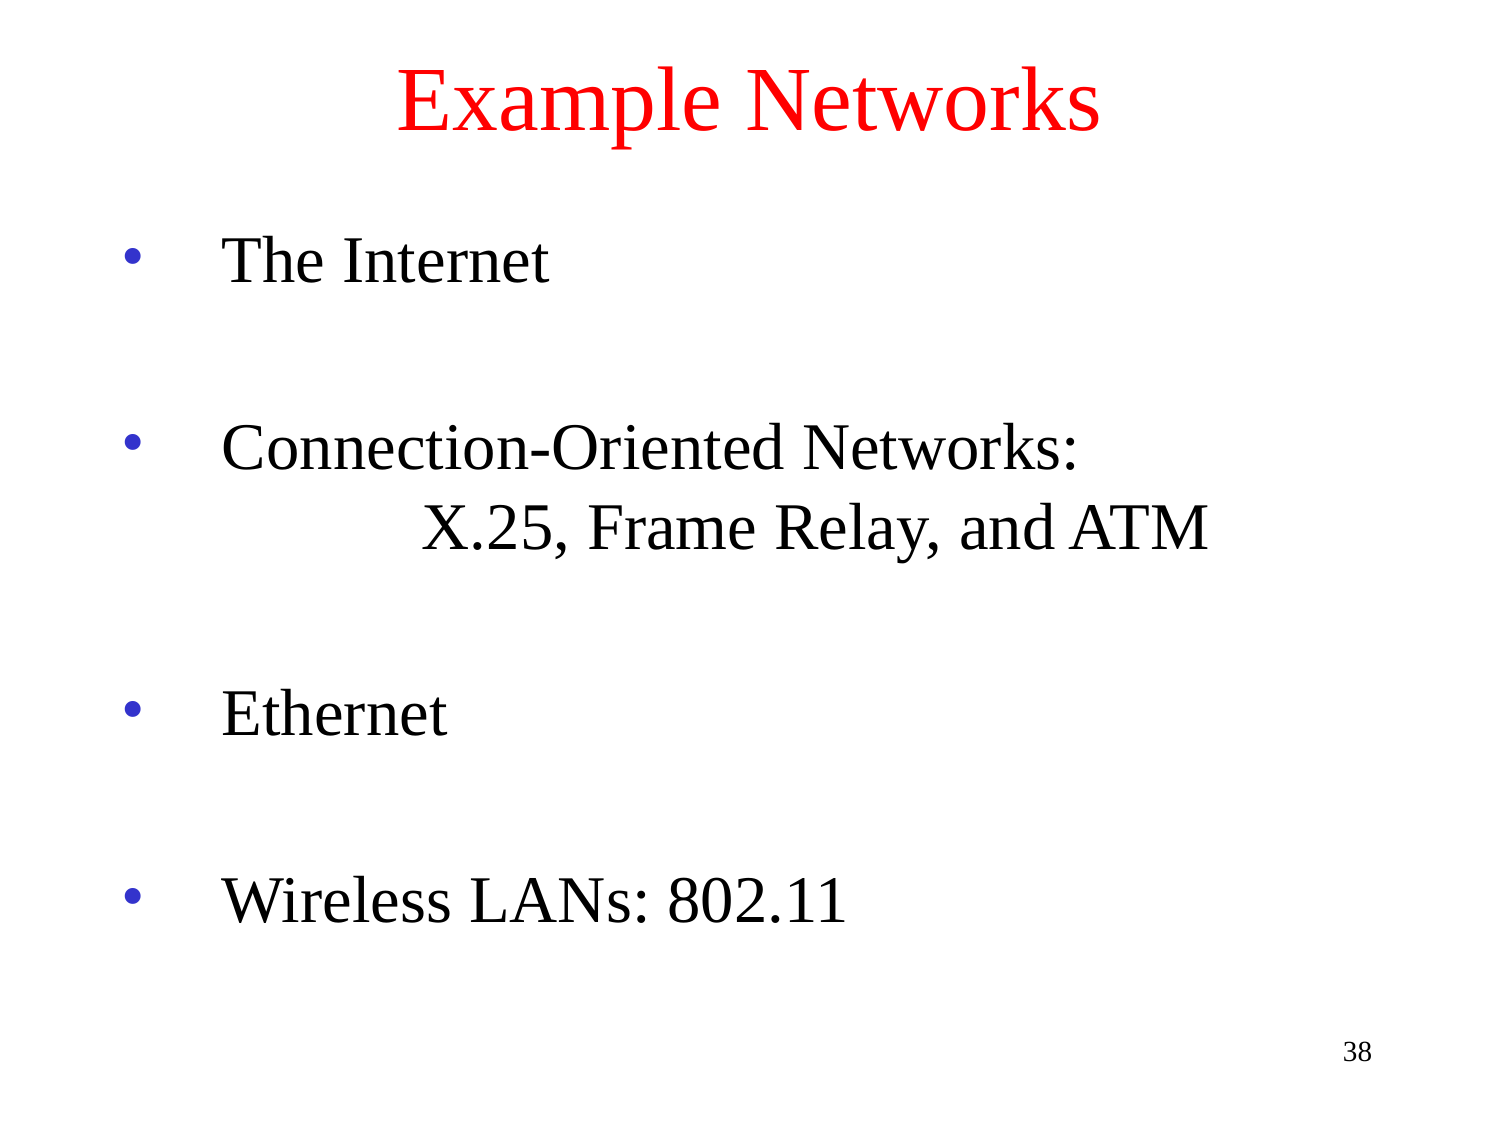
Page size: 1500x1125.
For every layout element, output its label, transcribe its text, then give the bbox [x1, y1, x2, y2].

text_box ‹#› [1074, 1024, 1388, 1100]
list The Internet Connection-Oriented Networks: X.25, Frame Relay, and ATM Ethernet Wireless LANs: 802.11 [106, 208, 1500, 961]
title Example Networks [0, 0, 1500, 188]
